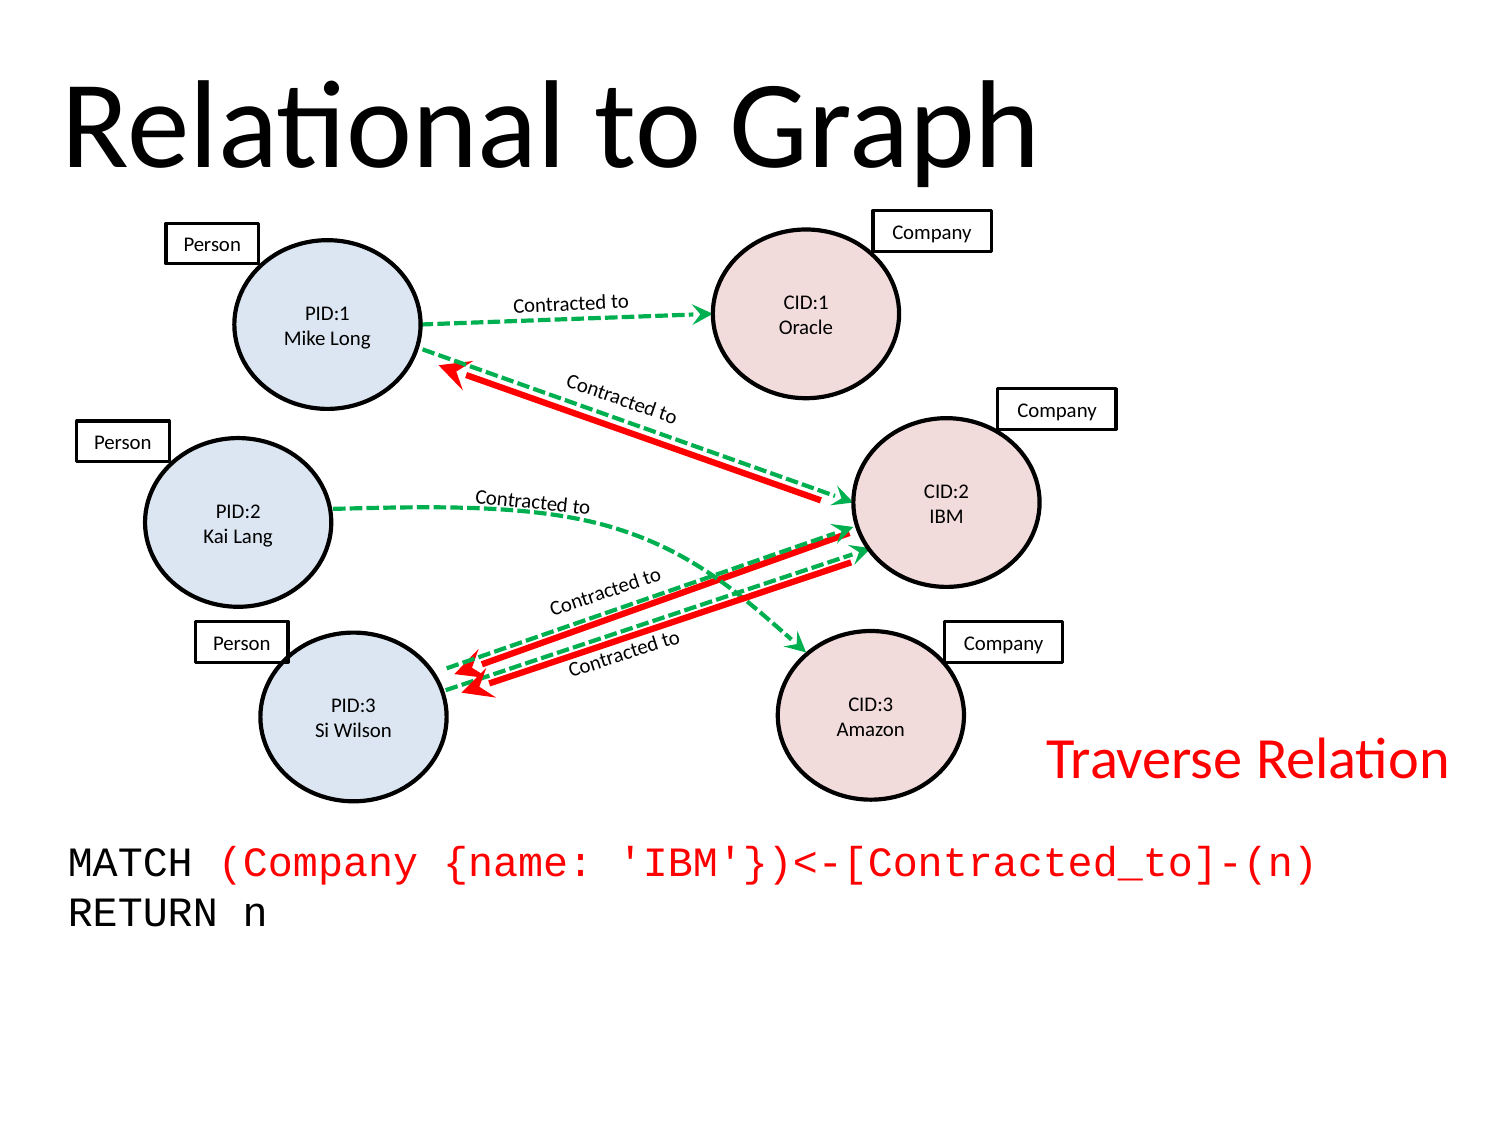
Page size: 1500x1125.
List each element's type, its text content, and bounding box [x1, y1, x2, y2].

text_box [461, 562, 852, 693]
text_box Relational to Graph [46, 35, 1301, 200]
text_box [76, 210, 1117, 802]
text_box MATCH (Company {name: 'IBM'})<-[Contracted_to]-(n) RETURN n [53, 827, 1333, 943]
text_box Traverse Relation [1121, 713, 1465, 798]
